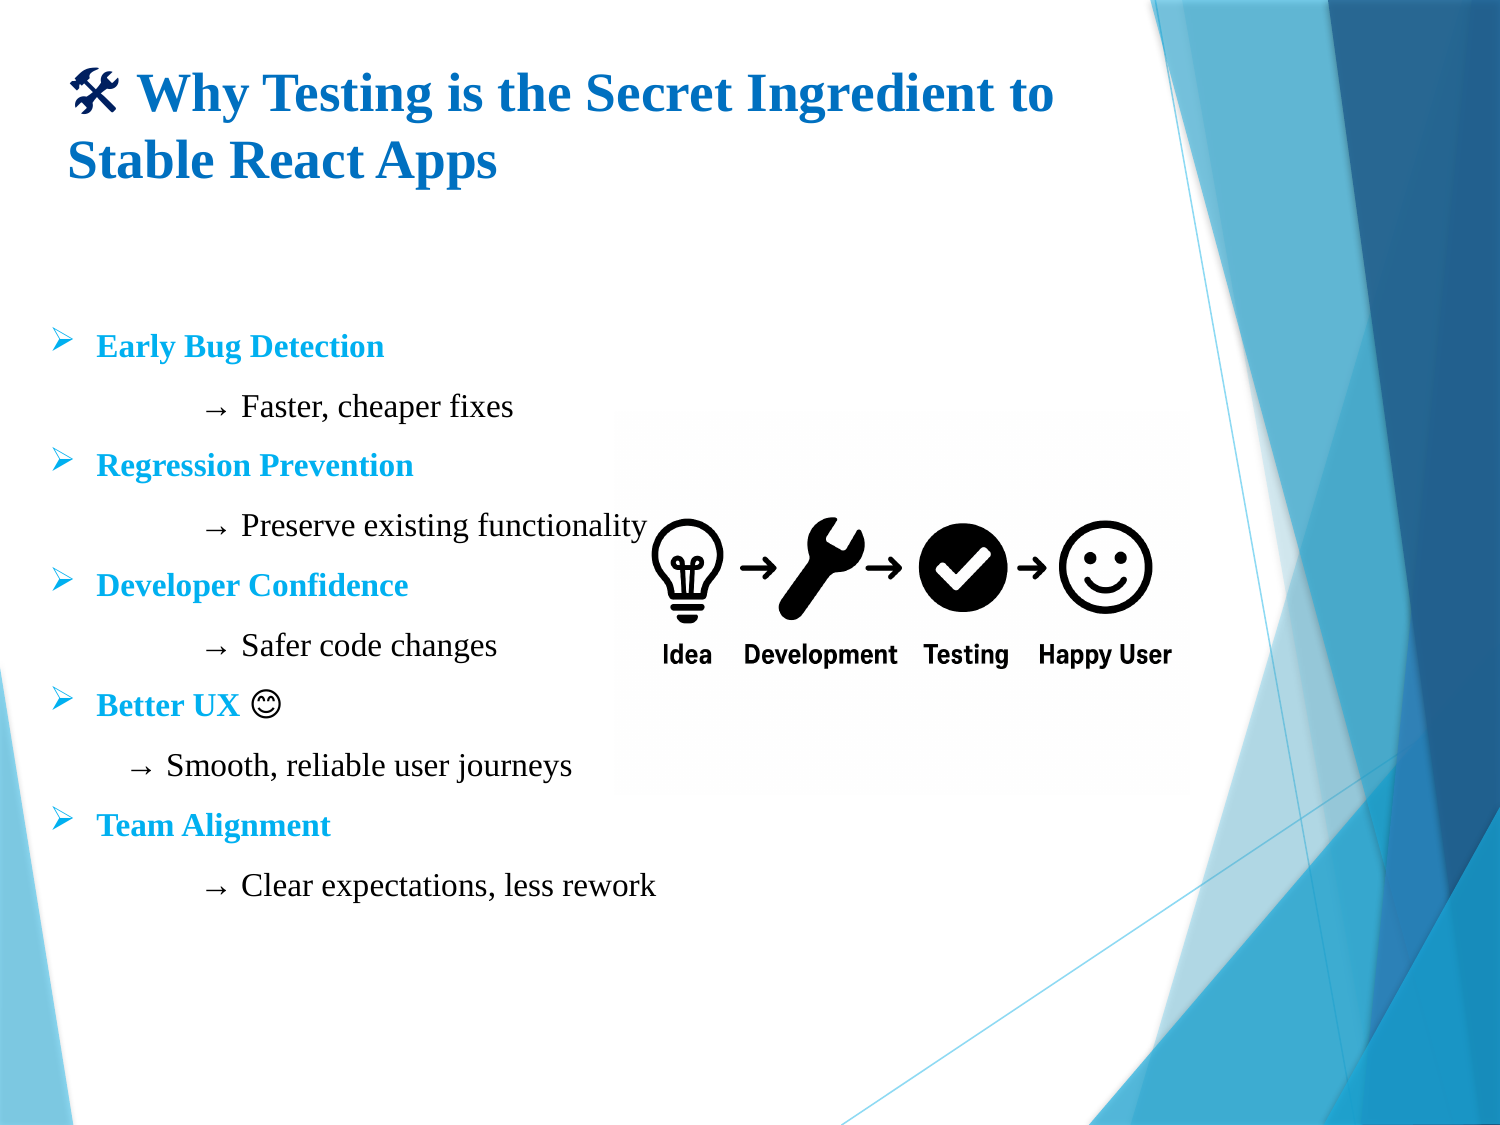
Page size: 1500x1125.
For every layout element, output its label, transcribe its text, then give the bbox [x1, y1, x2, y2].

title 🛠 Why Testing is the Secret Ingredient to Stable React Apps [52, 48, 1094, 266]
text_box Early Bug Detection 🐛 → Faster, cheaper fixes Regression Prevention 🔄 → Preserve existing functionality Developer Confidence 💪 → Safer code changes Better UX 😊 → Smooth, reliable user journeys Team Alignment 🤝 → Clear expectations, less rework [34, 296, 742, 910]
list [613, 411, 1190, 796]
